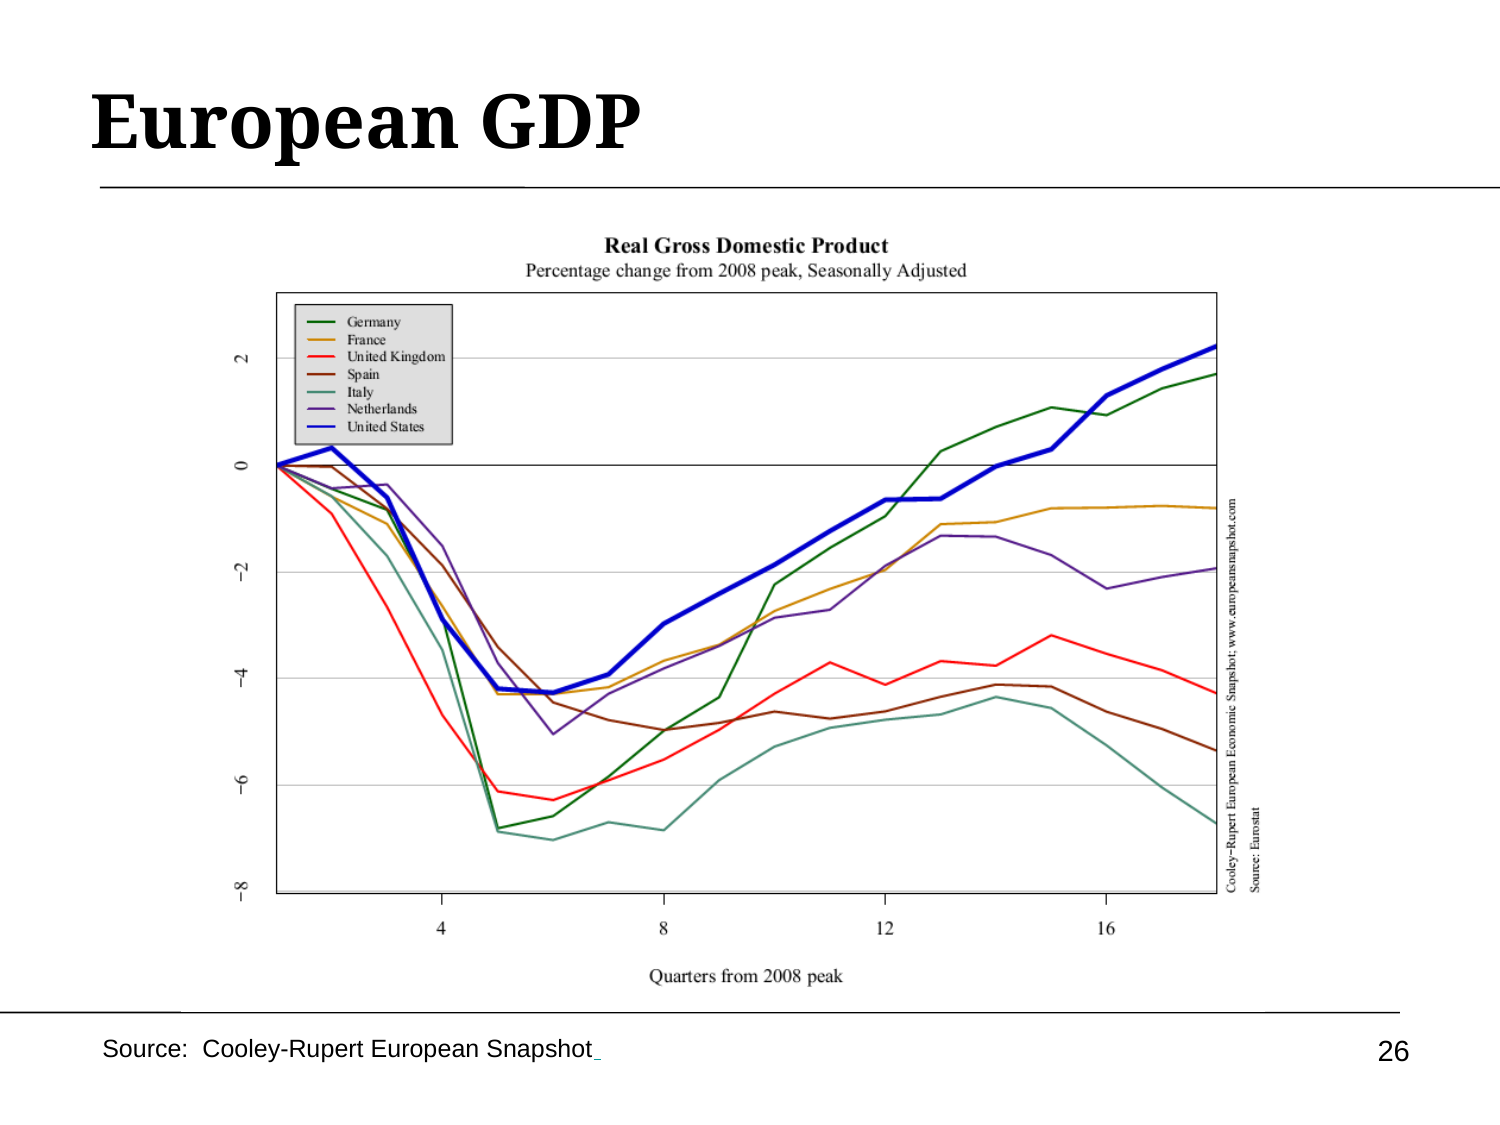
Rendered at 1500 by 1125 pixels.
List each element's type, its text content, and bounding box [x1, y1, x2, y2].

text_box Source: Cooley-Rupert European Snapshot [87, 1025, 813, 1070]
picture [181, 197, 1266, 1012]
slide_number 26 [1074, 1024, 1426, 1103]
title European GDP [74, 49, 1426, 188]
